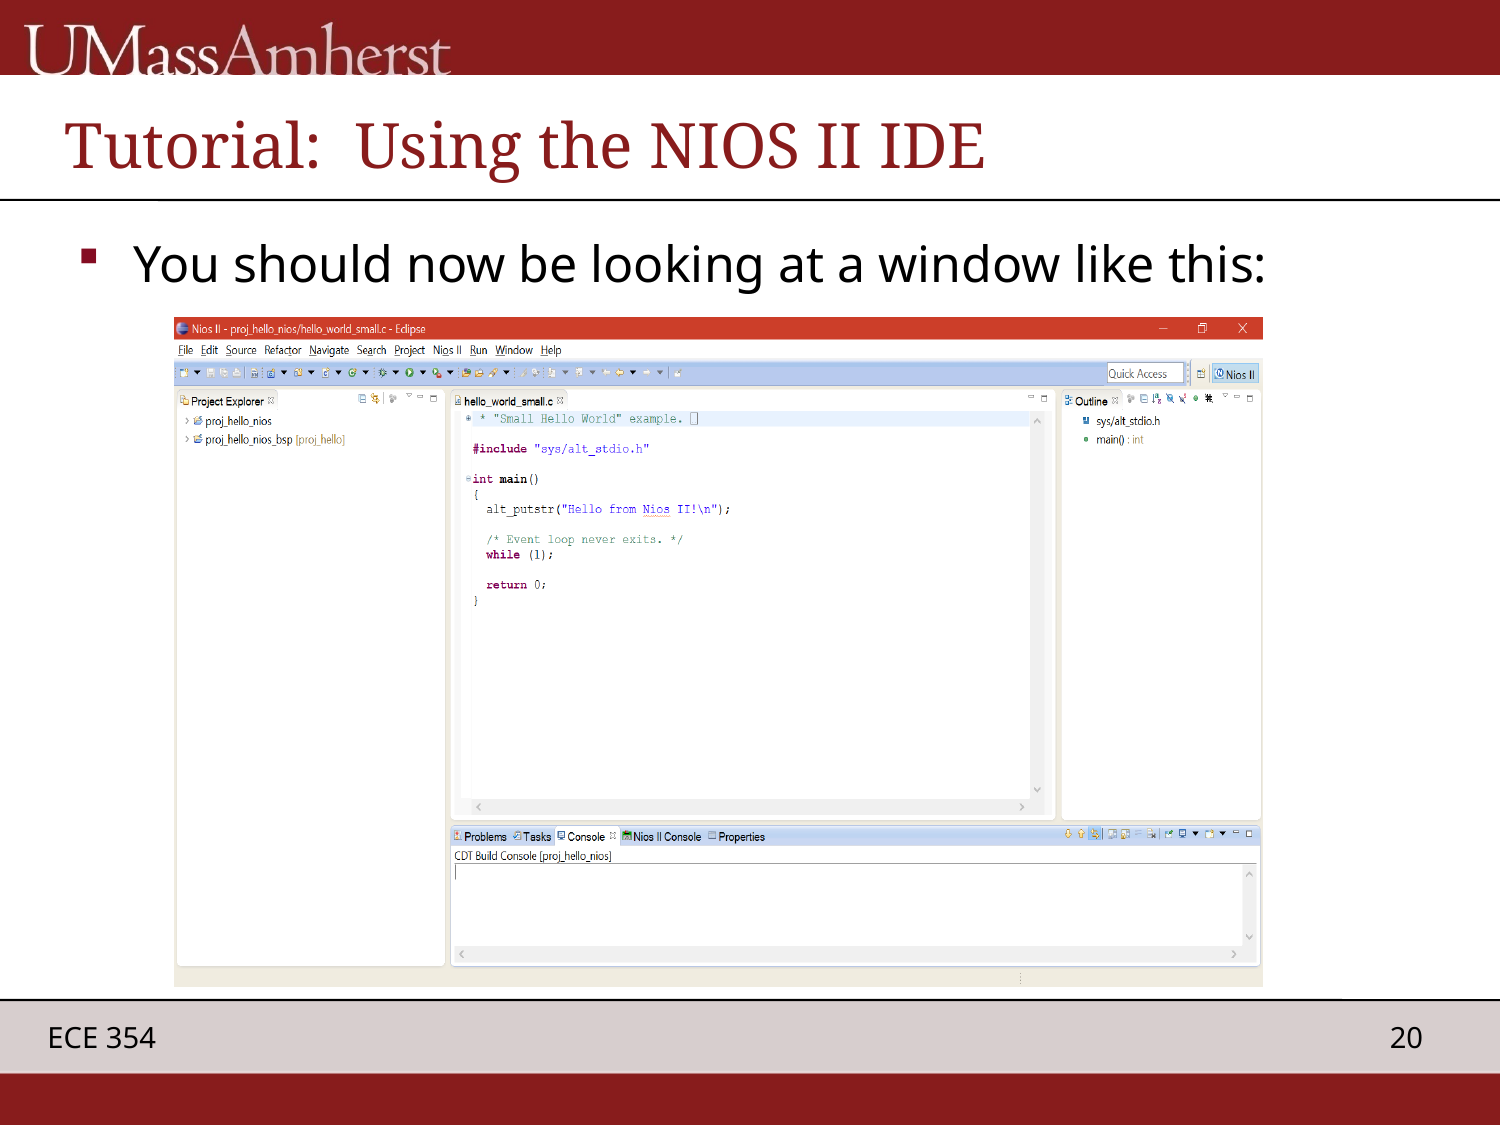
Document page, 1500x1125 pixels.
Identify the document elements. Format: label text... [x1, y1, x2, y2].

title Tutorial: Using the NIOS II IDE [50, 99, 1500, 188]
list You should now be looking at a window like this: [62, 224, 1400, 313]
picture [0, 0, 1500, 75]
picture [174, 317, 1263, 987]
picture [0, 1002, 1500, 1125]
